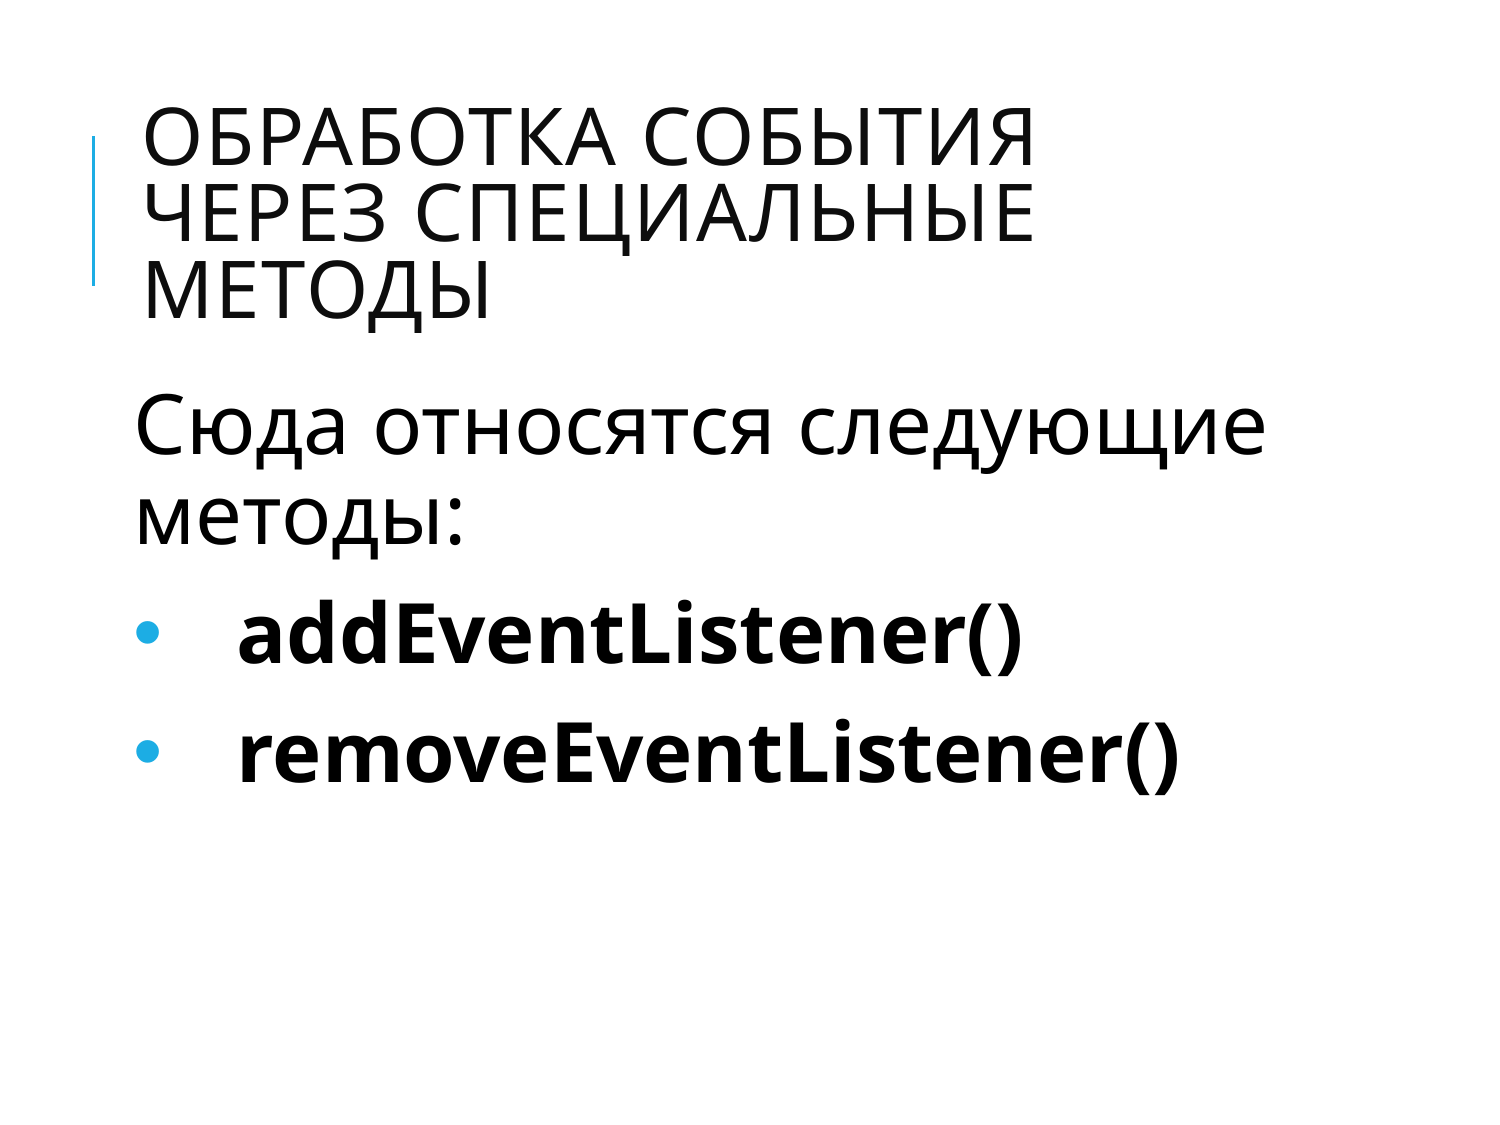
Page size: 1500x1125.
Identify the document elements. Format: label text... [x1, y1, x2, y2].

list Сюда относятся следующие методы: addEventListener() removeEventListener() [126, 375, 1322, 1035]
title Обработка события через специальные методы [126, 96, 1322, 342]
